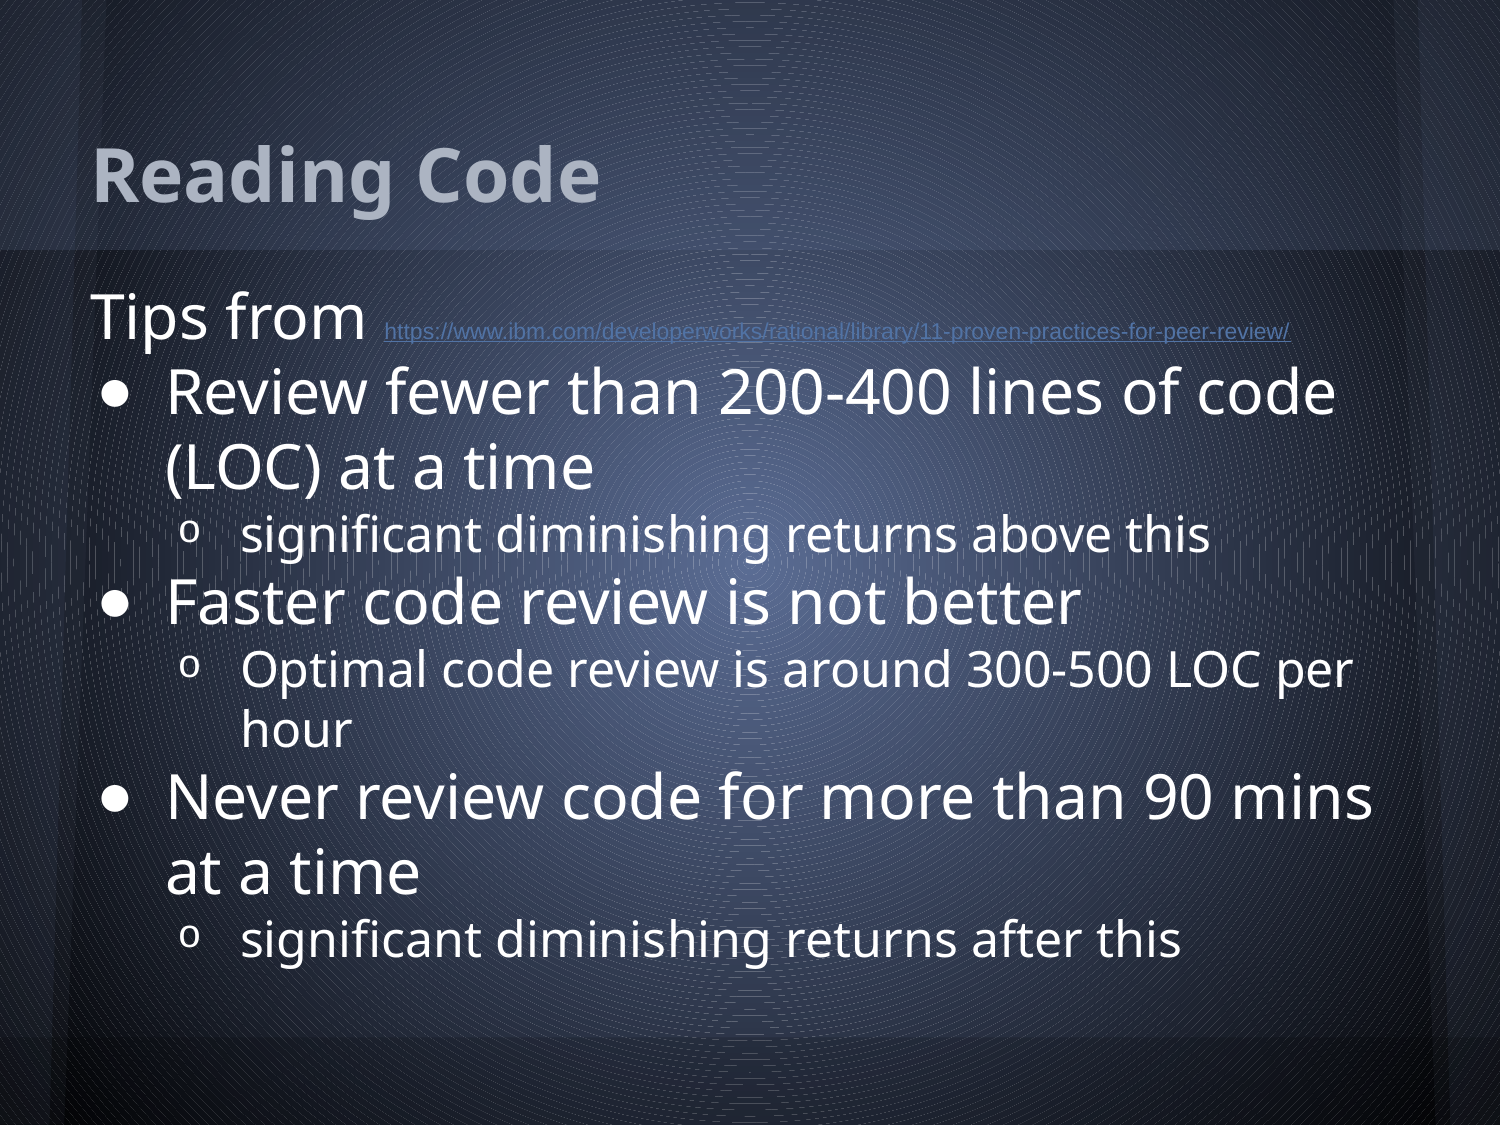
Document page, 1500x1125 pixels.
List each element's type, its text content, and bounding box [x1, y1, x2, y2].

title Reading Code [75, 45, 1425, 233]
list Tips from https://www.ibm.com/developerworks/rational/library/11-proven-practices-for-peer-review/ Review fewer than 200-400 lines of code (LOC) at a time significant diminishing returns above this Faster code review is not better Optimal code review is around 300-500 LOC per hour Never review code for more than 90 mins at a time significant diminishing returns after this [75, 262, 1425, 1078]
